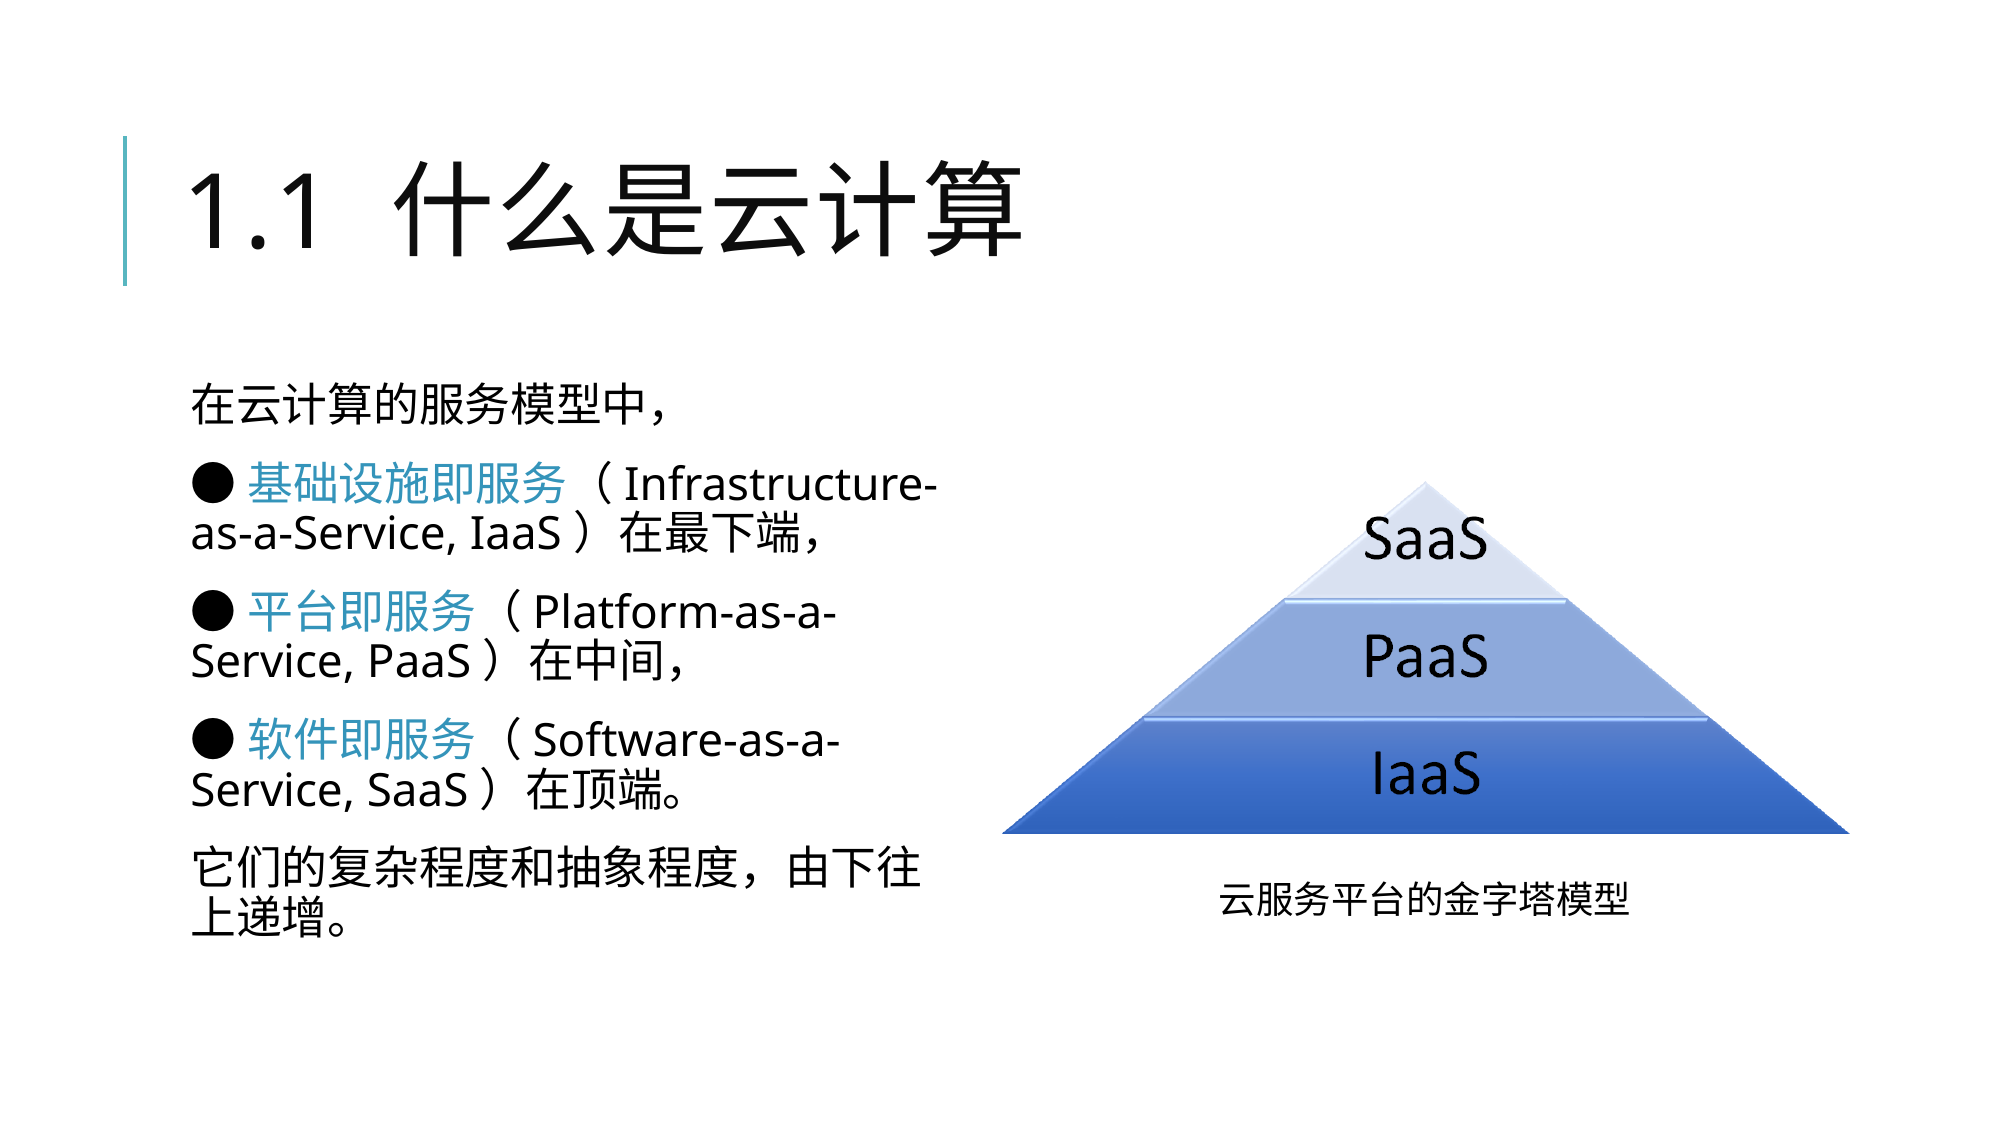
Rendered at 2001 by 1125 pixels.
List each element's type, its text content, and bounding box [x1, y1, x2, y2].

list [999, 474, 1851, 852]
title 1.1 什么是云计算 [168, 96, 1763, 342]
text_box 在云计算的服务模型中， ●基础设施即服务（Infrastructure-as-a-Service, IaaS）在最下端， ●平台即服务（Platform-as-a-Service, PaaS）在中间， ●软件即服务（Software-as-a-Service, SaaS）在顶端。 它们的复杂程度和抽象程度，由下往上递增。 [167, 374, 954, 1029]
text_box 云服务平台的金字塔模型 [1203, 868, 1647, 929]
